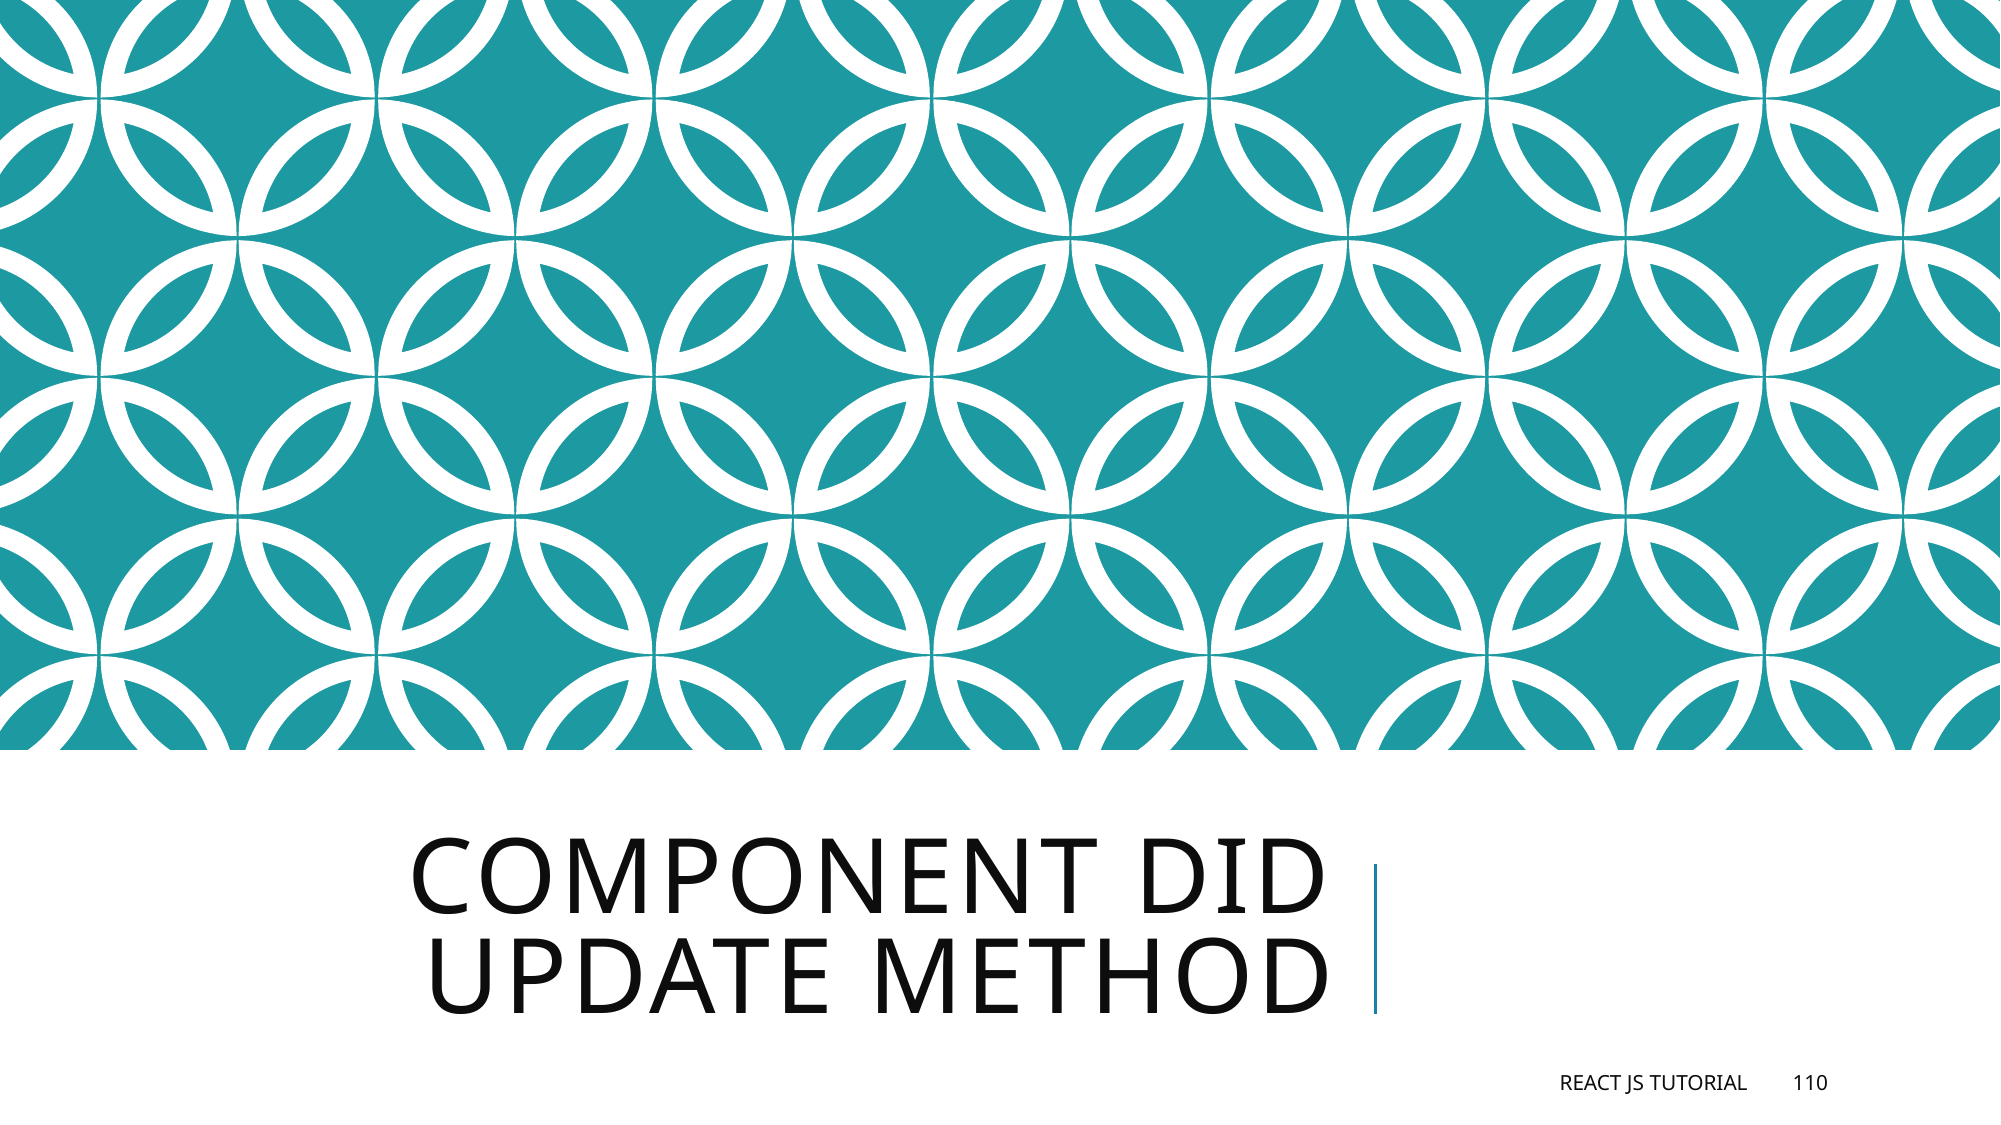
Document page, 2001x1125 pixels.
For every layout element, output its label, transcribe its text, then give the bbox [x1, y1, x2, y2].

title Component did update method [75, 813, 1350, 1054]
slide_number 110 [1777, 1061, 1938, 1107]
footer React JS Tutorial [794, 1061, 1763, 1107]
